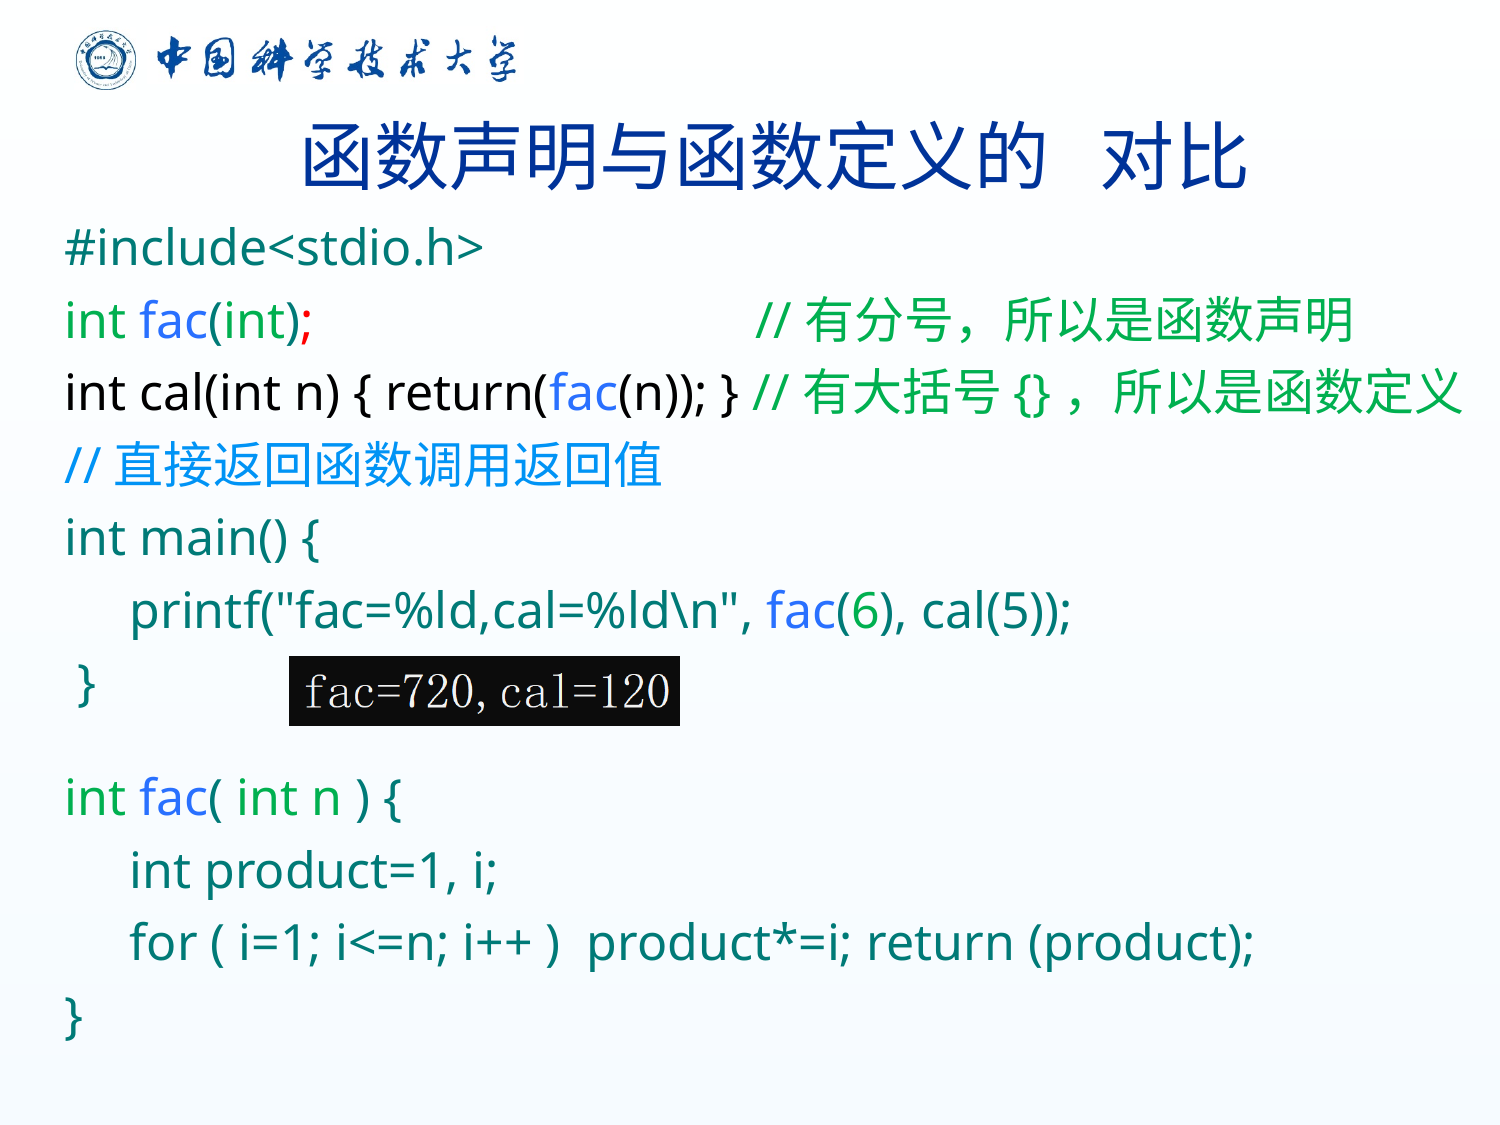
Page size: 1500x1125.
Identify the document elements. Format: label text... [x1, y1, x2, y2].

list #include<stdio.h> int fac(int); //有分号，所以是函数声明 int cal(int n) { return(fac(n)); } //有大括号{}，所以是函数定义 //直接返回函数调用返回值 int main() { printf("fac=%ld,cal=%ld\n", fac(6), cal(5)); } int fac( int n ) { int product=1, i; for ( i=1; i<=n; i++ ) product*=i; return (product); } [49, 208, 1495, 1083]
picture [147, 26, 524, 84]
text_box 函数声明与函数定义的 对比 [74, 99, 1476, 209]
picture [74, 27, 136, 90]
picture [289, 656, 680, 726]
